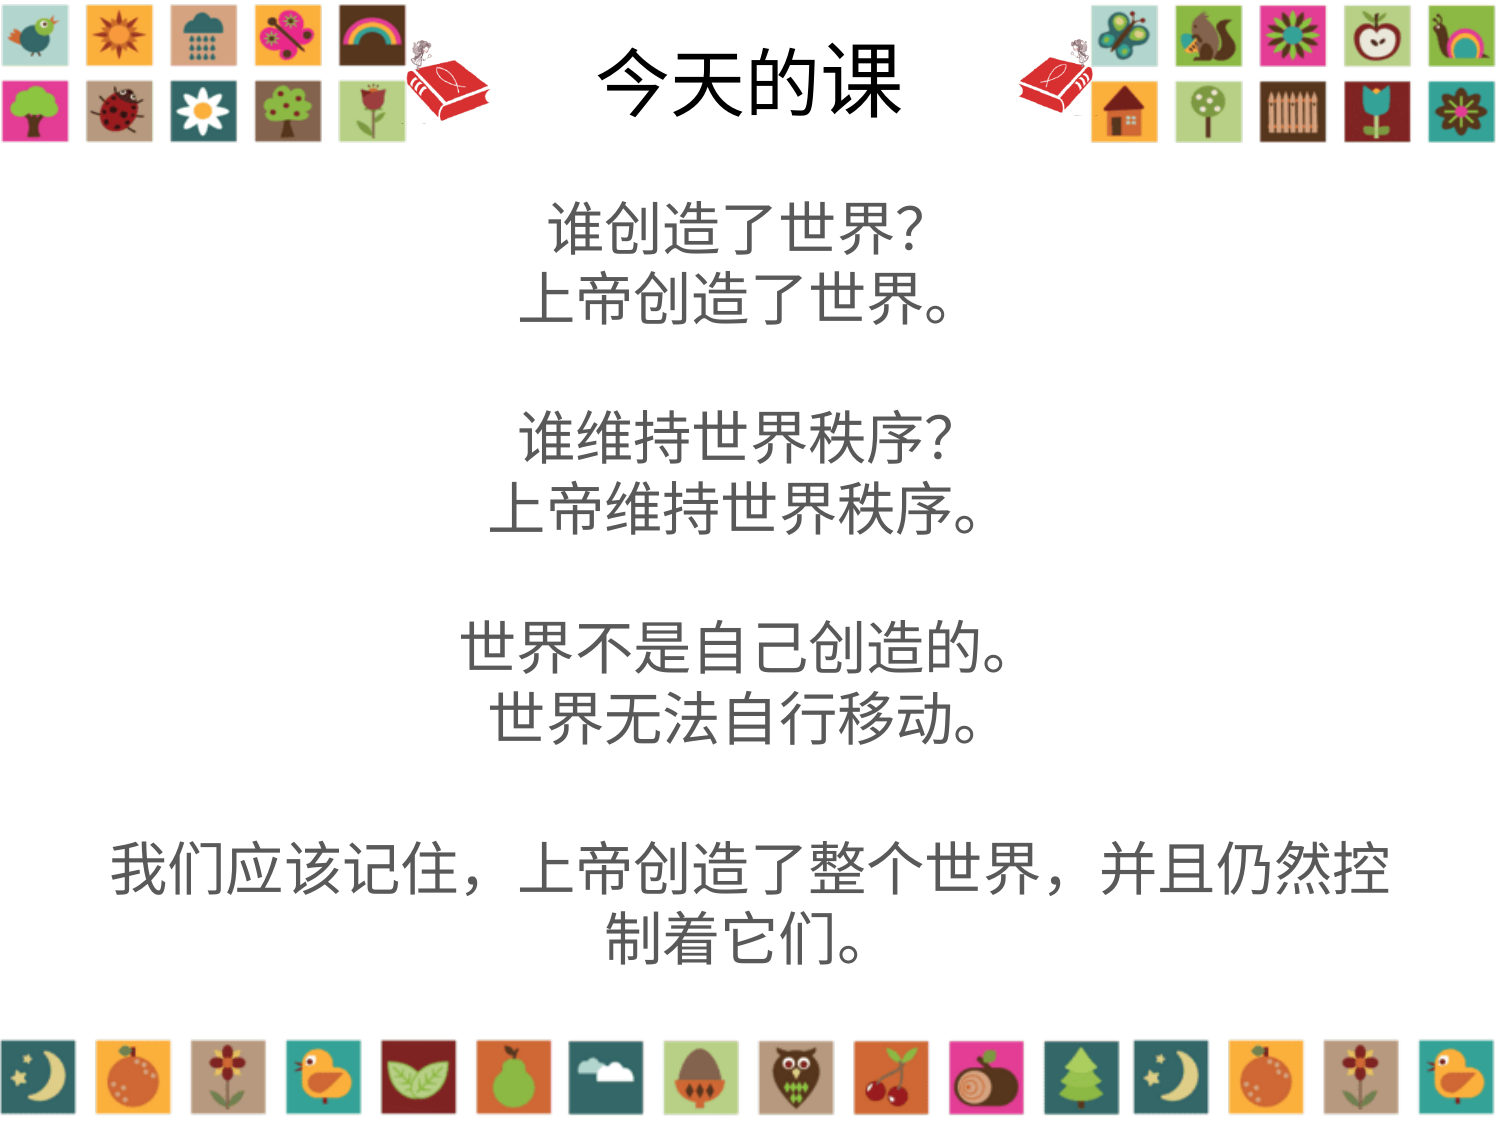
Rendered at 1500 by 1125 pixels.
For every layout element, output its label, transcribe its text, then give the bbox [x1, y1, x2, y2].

text_box 谁创造了世界？ 上帝创造了世界。 谁维持世界秩序？ 上帝维持世界秩序。 世界不是自己创造的。 世界无法自行移动。 我们应该记住，上帝创造了整个世界，并且仍然控制着它们。 [76, 184, 1424, 979]
picture [0, 3, 520, 150]
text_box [0, 1028, 1500, 1118]
text_box 今天的课 [425, 20, 1078, 136]
picture [991, 3, 1500, 150]
